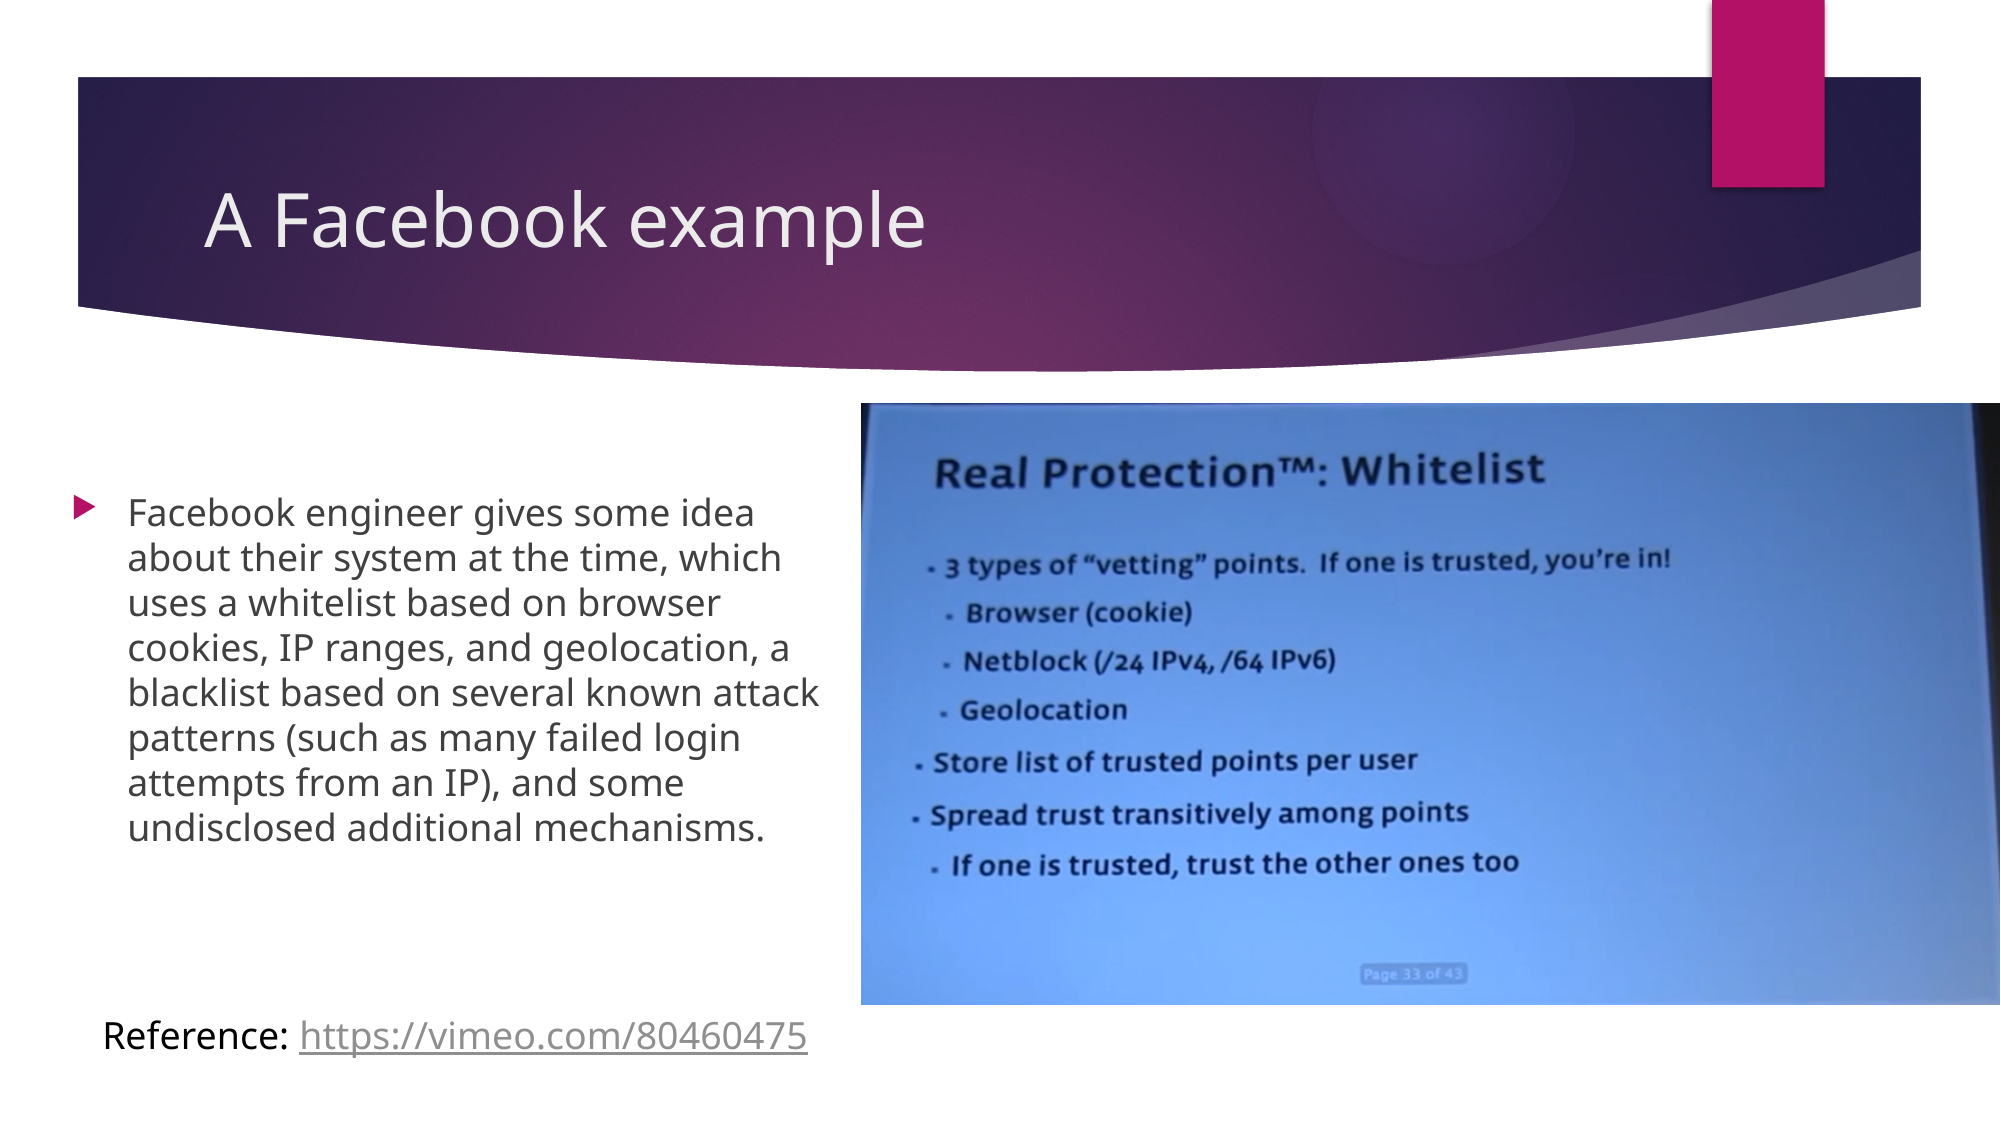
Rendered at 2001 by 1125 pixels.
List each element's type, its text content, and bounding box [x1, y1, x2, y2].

text_box Facebook engineer gives some idea about their system at the time, which uses a whitelist based on browser cookies, IP ranges, and geolocation, a blacklist based on several known attack patterns (such as many failed login attempts from an IP), and some undisclosed additional mechanisms. [56, 481, 847, 856]
text_box Reference: https://vimeo.com/80460475 [87, 1004, 1291, 1071]
title A Facebook example [189, 159, 1627, 276]
picture [861, 403, 2000, 1005]
